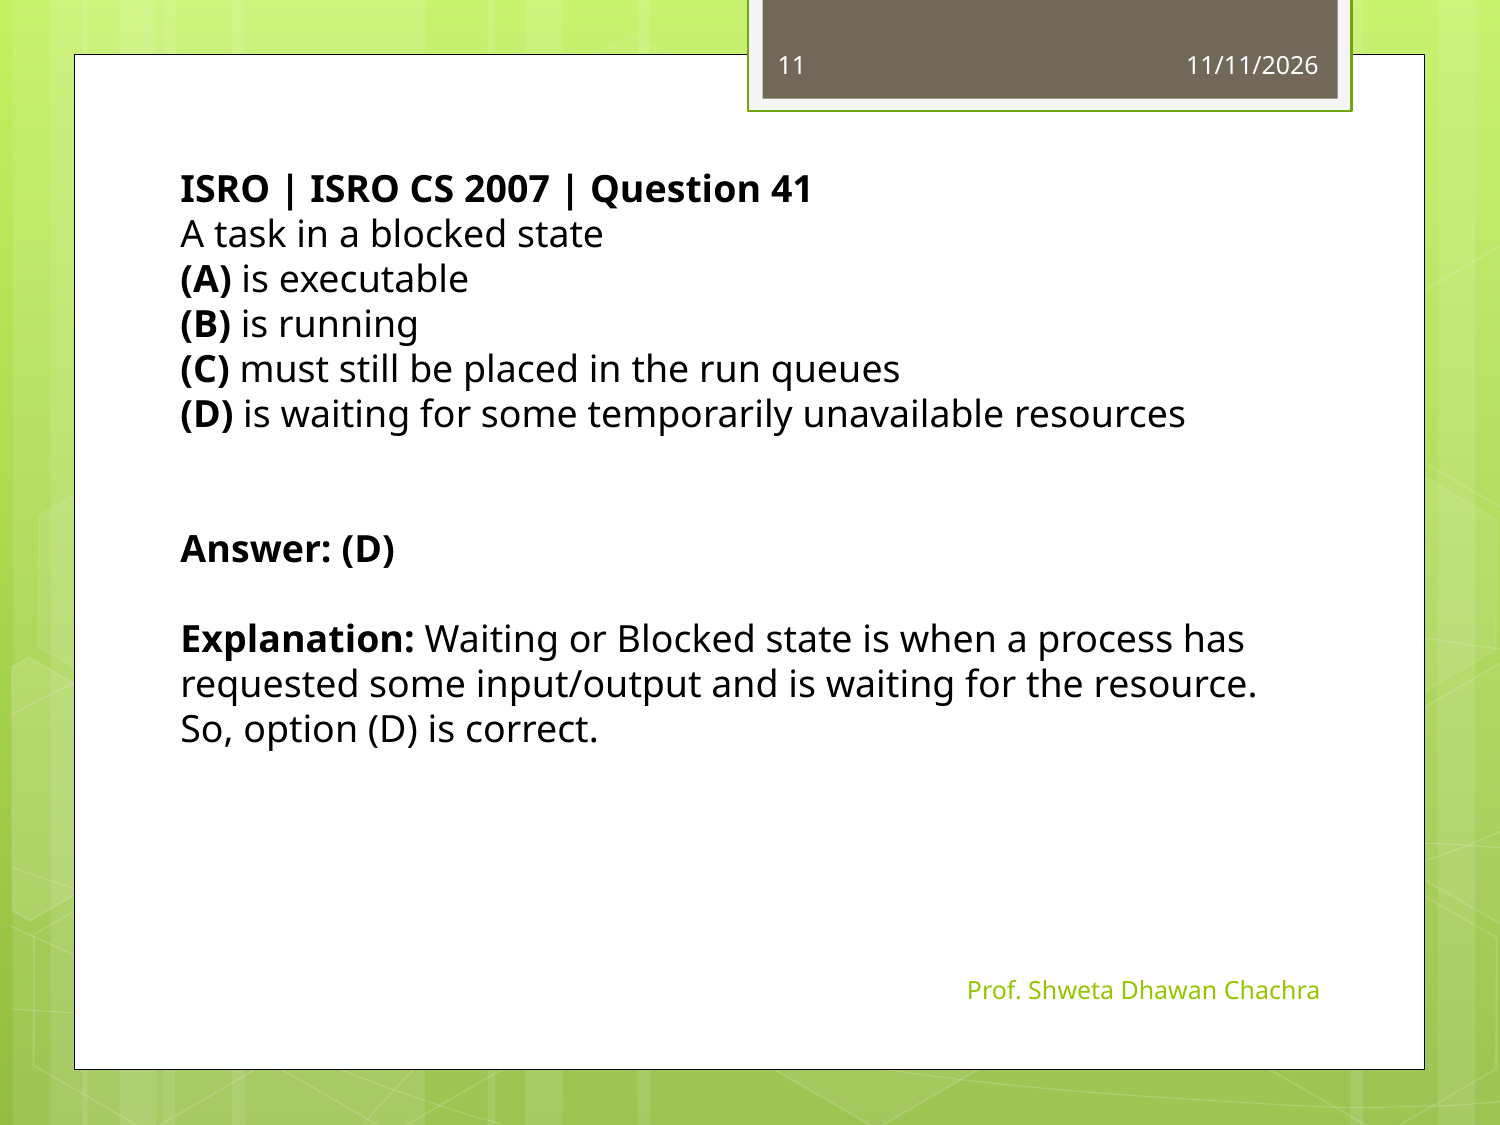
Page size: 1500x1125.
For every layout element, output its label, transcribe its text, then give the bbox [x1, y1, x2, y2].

footer Prof. Shweta Dhawan Chachra [761, 960, 1336, 1020]
slide_number 11 [762, 36, 982, 97]
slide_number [983, 36, 1334, 97]
text_box ISRO | ISRO CS 2007 | Question 41 A task in a blocked state (A) is executable (B) is running (C) must still be placed in the run queues (D) is waiting for some temporarily unavailable resources Answer: (D) Explanation: Waiting or Blocked state is when a process has requested some input/output and is waiting for the resource. So, option (D) is correct. [165, 157, 1348, 757]
